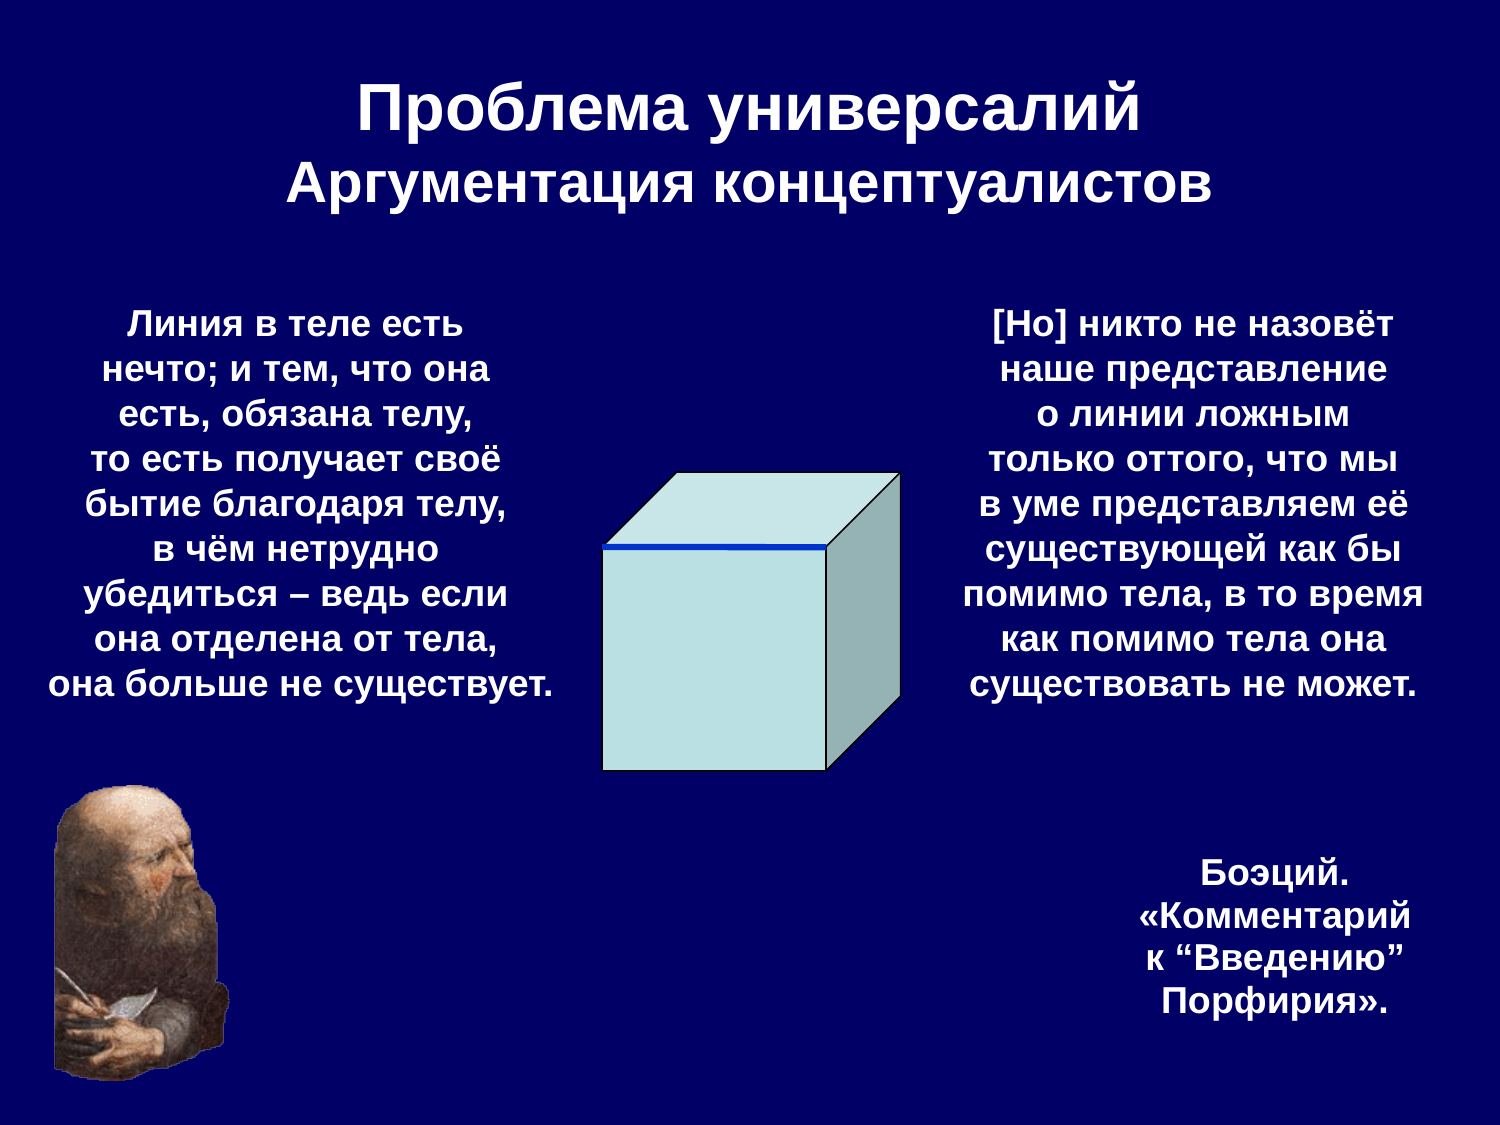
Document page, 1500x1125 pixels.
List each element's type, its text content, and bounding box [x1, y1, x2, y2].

text_box Линия в теле есть нечто; и тем, что она есть, обязана телу, то есть получает своё бытие благодаря телу, в чём нетрудно убедиться – ведь если она отделена от тела, она больше не существует. [29, 294, 573, 709]
title Проблема универсалий Аргументация концептуалистов [74, 44, 1426, 233]
text_box [Но] никто не назовёт наше представление о линии ложным только оттого, что мы в уме представляем её существующей как бы помимо тела, в то время как помимо тела она существовать не может. [927, 294, 1471, 709]
text_box Концептуализм [602, 472, 899, 546]
text_box Боэций. «Комментарий к “Введению” Порфирия». [1123, 843, 1427, 1030]
picture [52, 784, 230, 1081]
text_box [602, 472, 901, 771]
